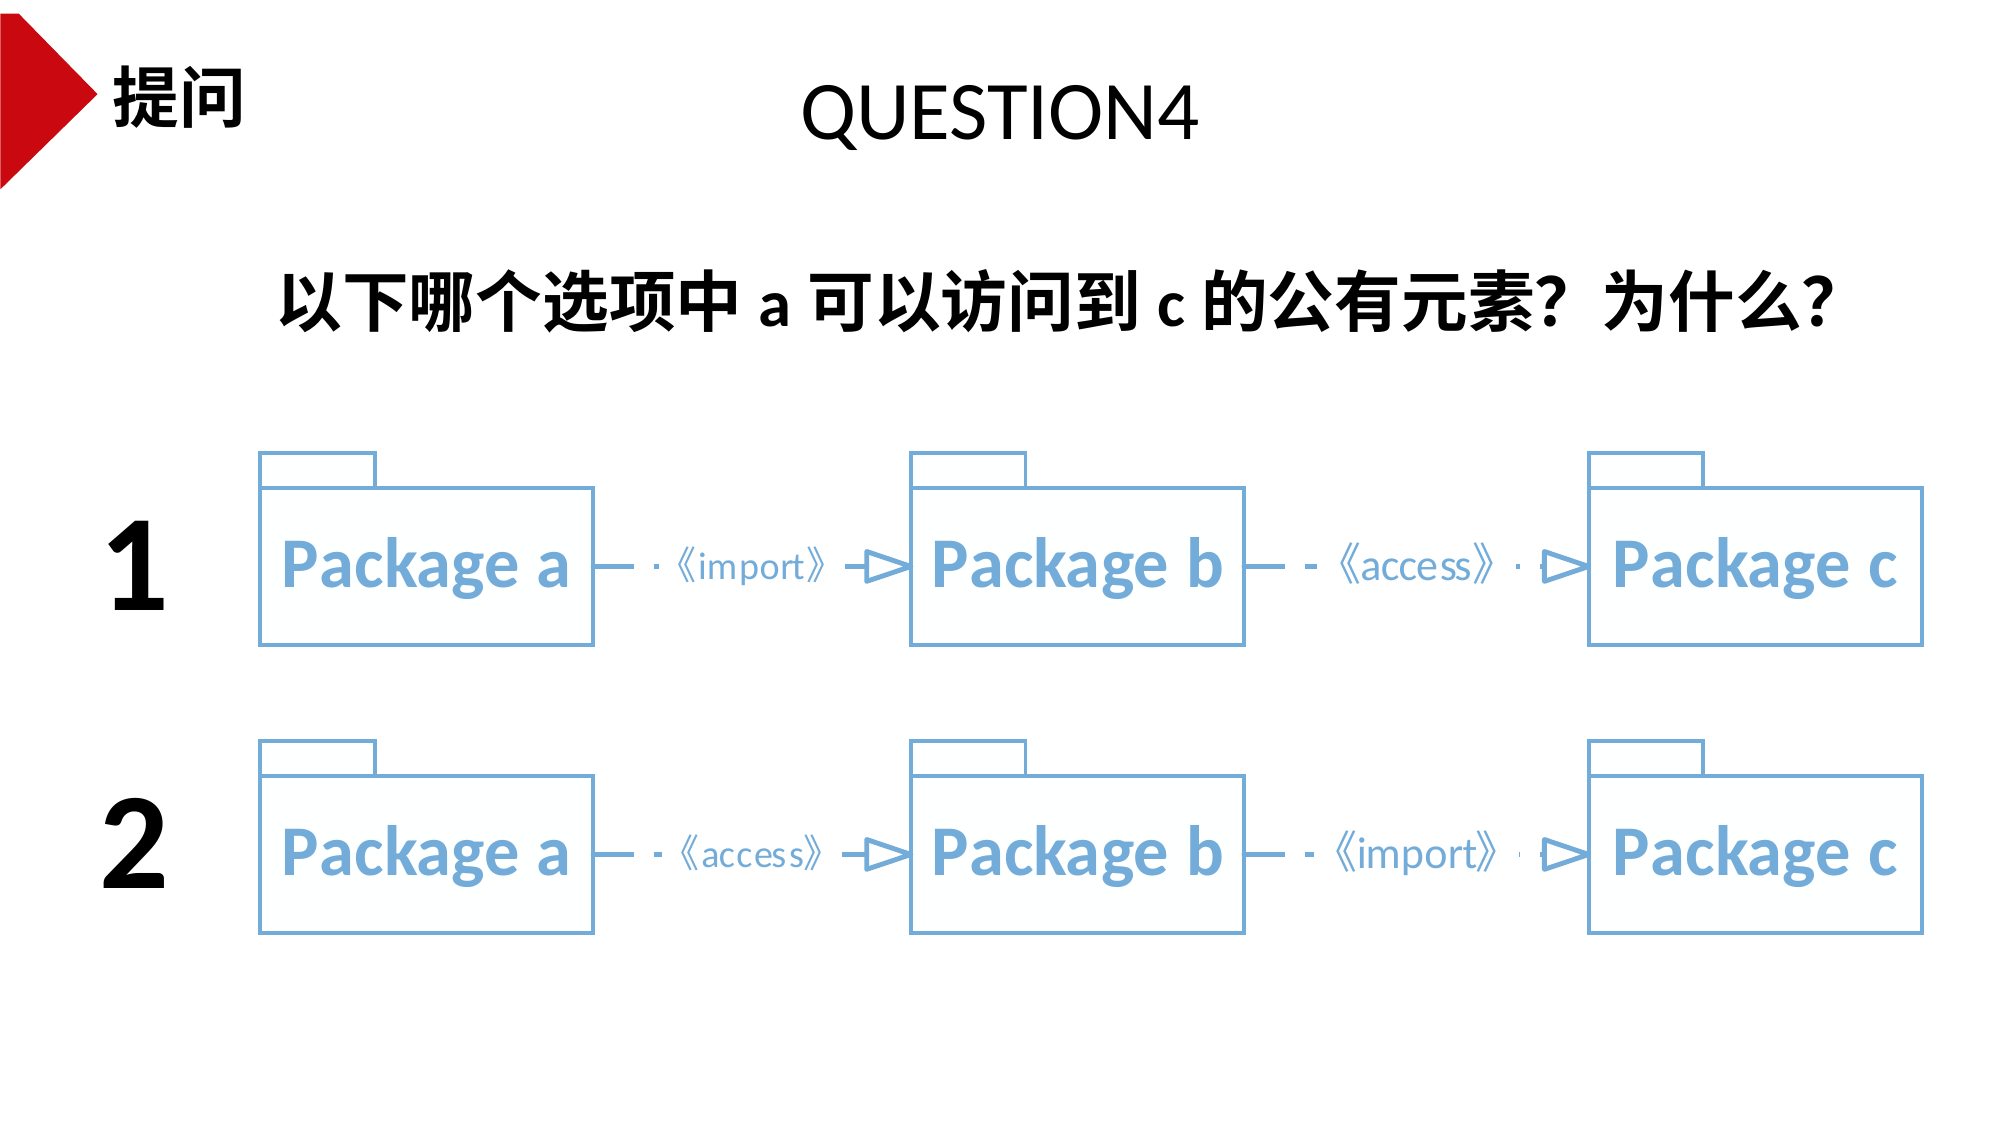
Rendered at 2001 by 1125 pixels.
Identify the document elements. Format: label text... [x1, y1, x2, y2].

text_box 2 [84, 743, 185, 923]
text_box [0, 12, 97, 192]
text_box 以下哪个选项中a可以访问到c的公有元素？为什么？ [260, 252, 1884, 347]
text_box 提问 [97, 48, 785, 144]
text_box 1 [84, 465, 185, 646]
picture [241, 445, 1934, 648]
picture [241, 733, 1934, 936]
text_box QUESTION4 [785, 48, 1215, 209]
